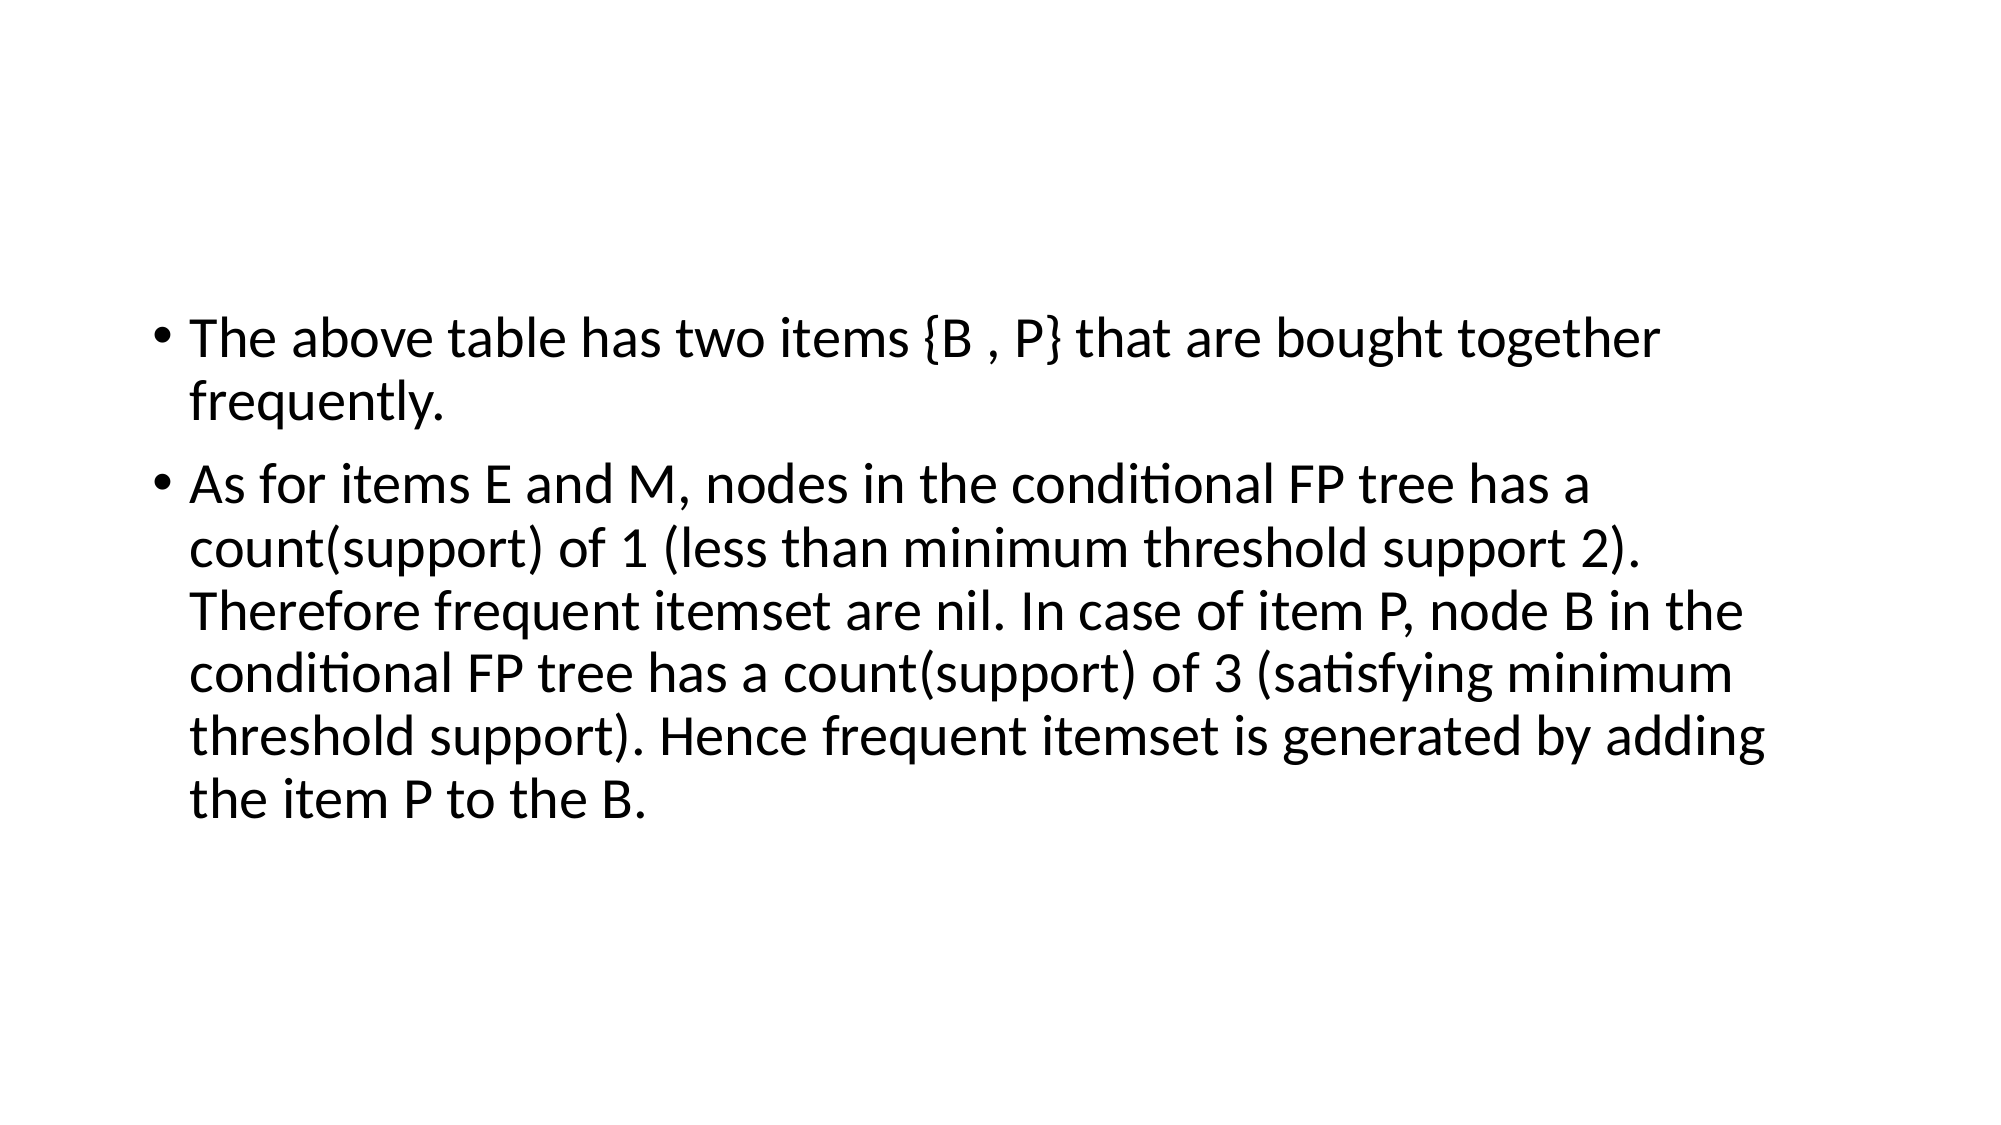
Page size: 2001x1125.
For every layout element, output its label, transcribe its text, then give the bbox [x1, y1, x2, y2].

list The above table has two items {B , P} that are bought together frequently. As for items E and M, nodes in the conditional FP tree has a count(support) of 1 (less than minimum threshold support 2). Therefore frequent itemset are nil. In case of item P, node B in the conditional FP tree has a count(support) of 3 (satisfying minimum threshold support). Hence frequent itemset is generated by adding the item P to the B. [137, 299, 1863, 1014]
